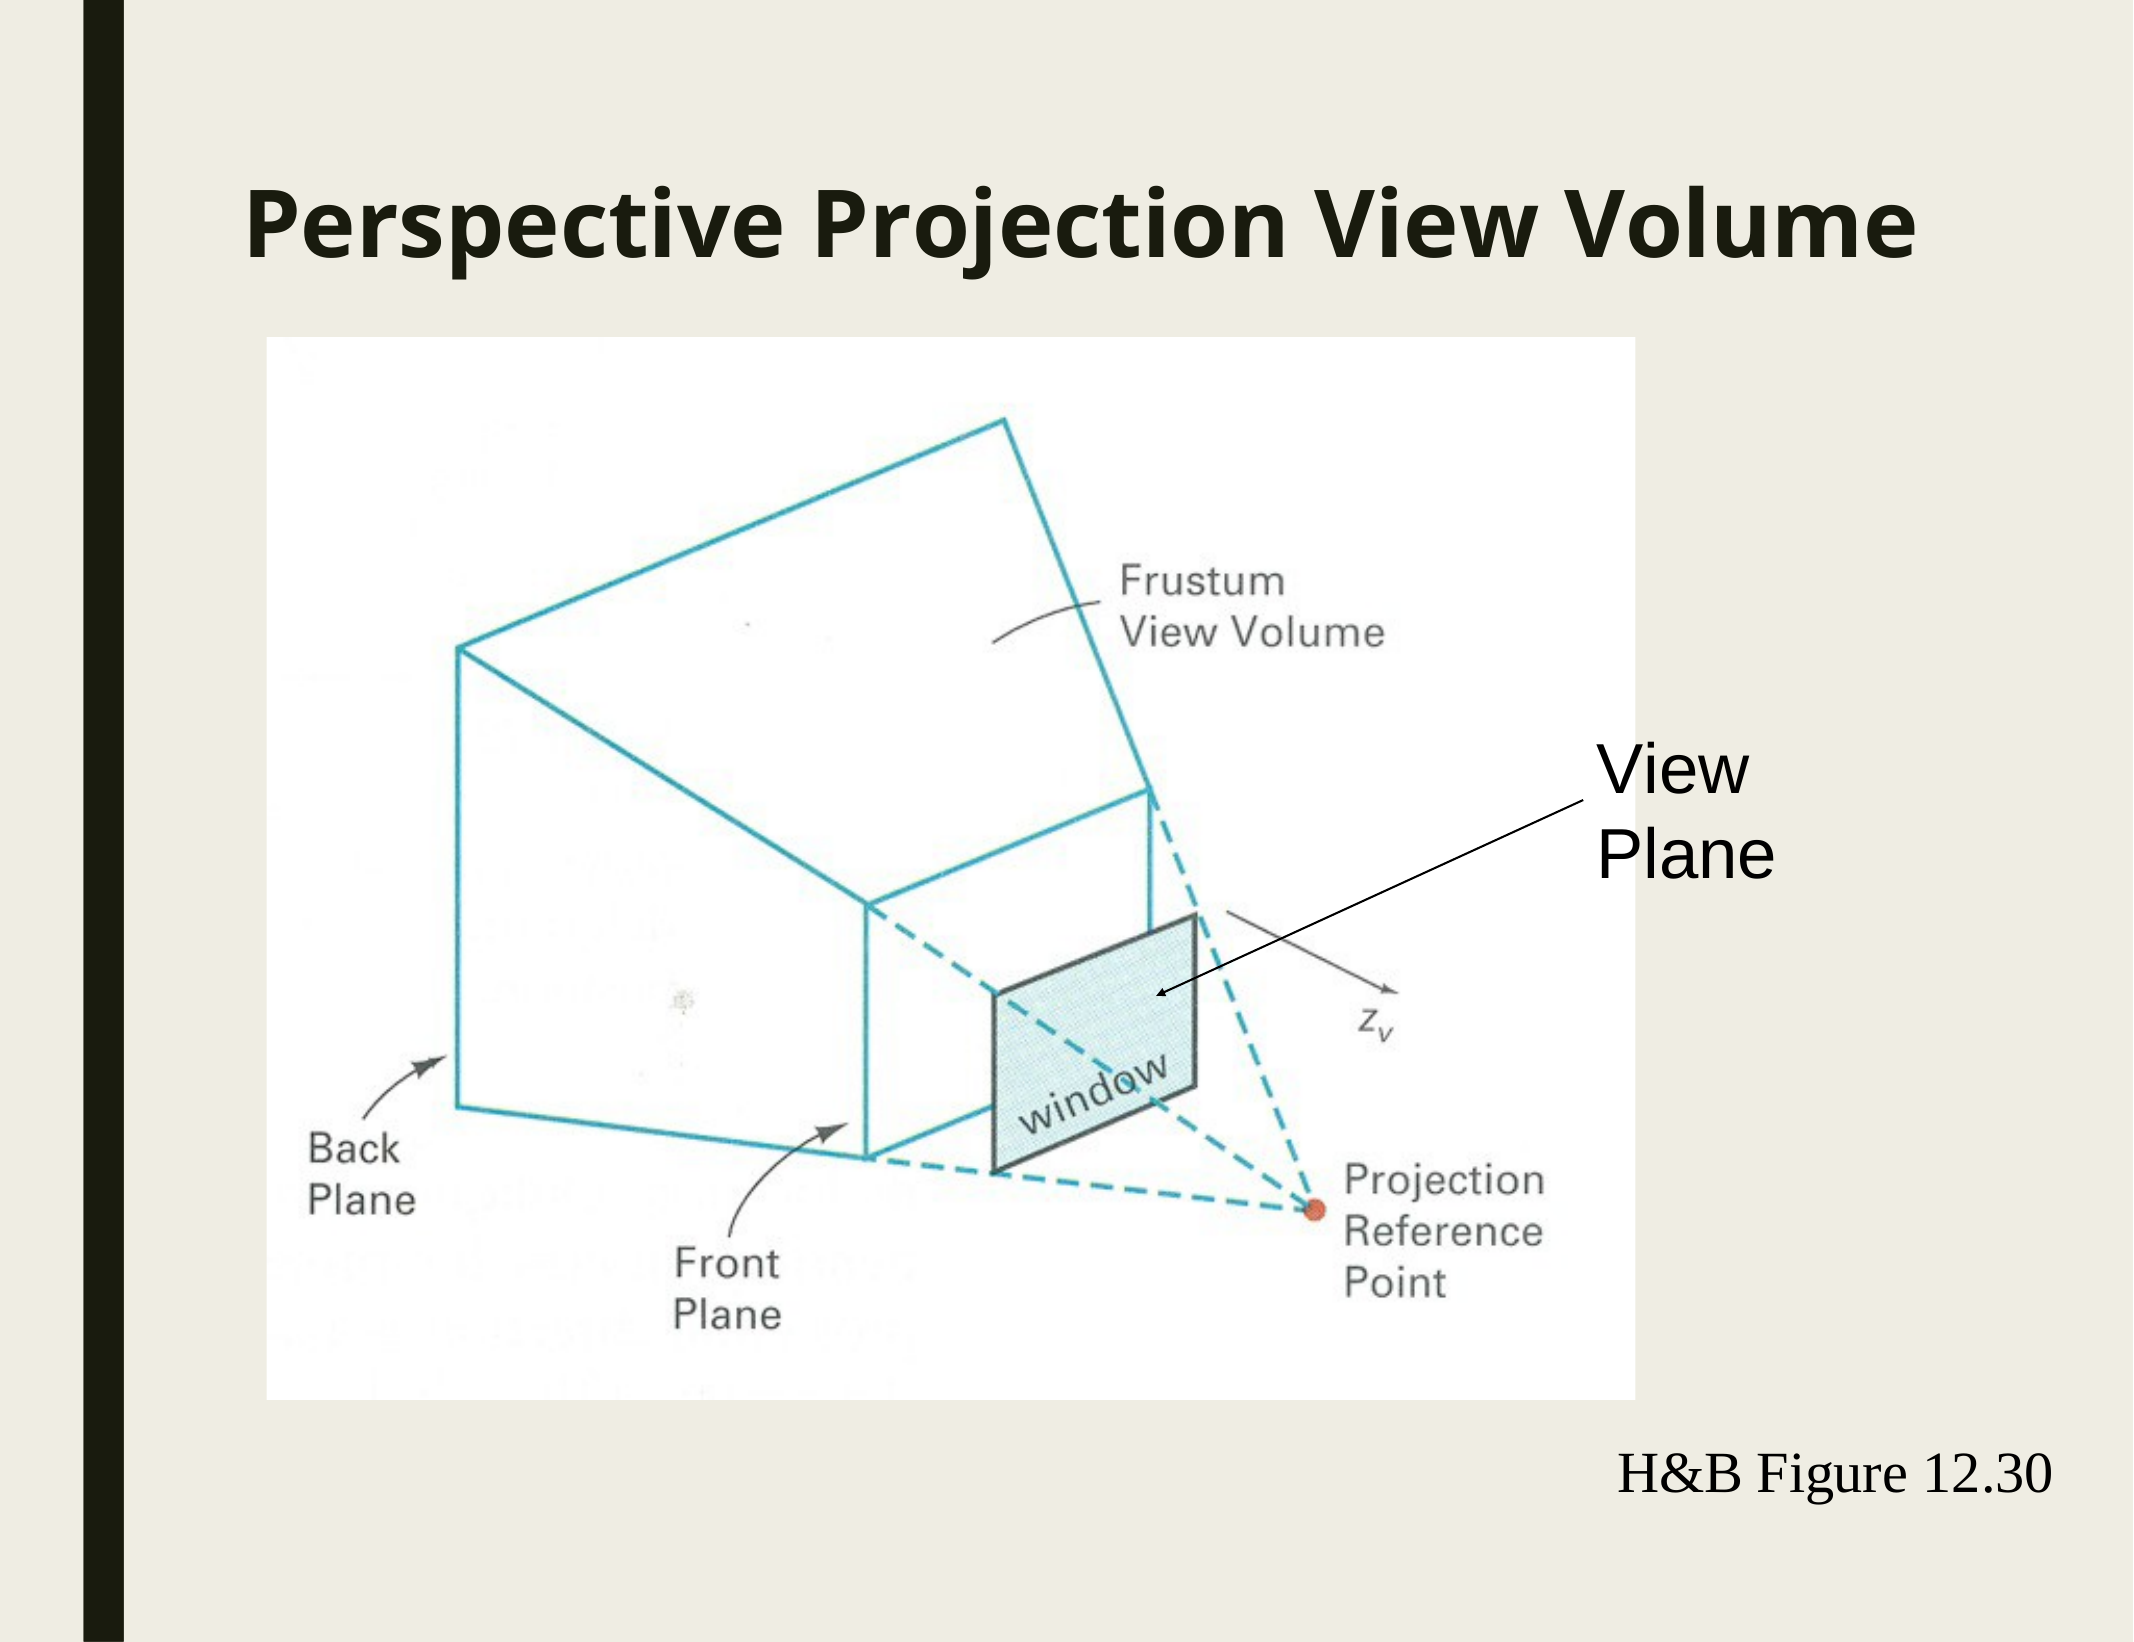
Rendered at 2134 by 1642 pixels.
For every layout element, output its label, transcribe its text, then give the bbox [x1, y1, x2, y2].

text_box [1156, 988, 1167, 997]
text_box [266, 337, 1636, 1400]
text_box H&B Figure 12.30 [1615, 1434, 2060, 1505]
text_box View Plane [1594, 723, 1780, 893]
title Perspective Projection View Volume [240, 164, 1920, 439]
